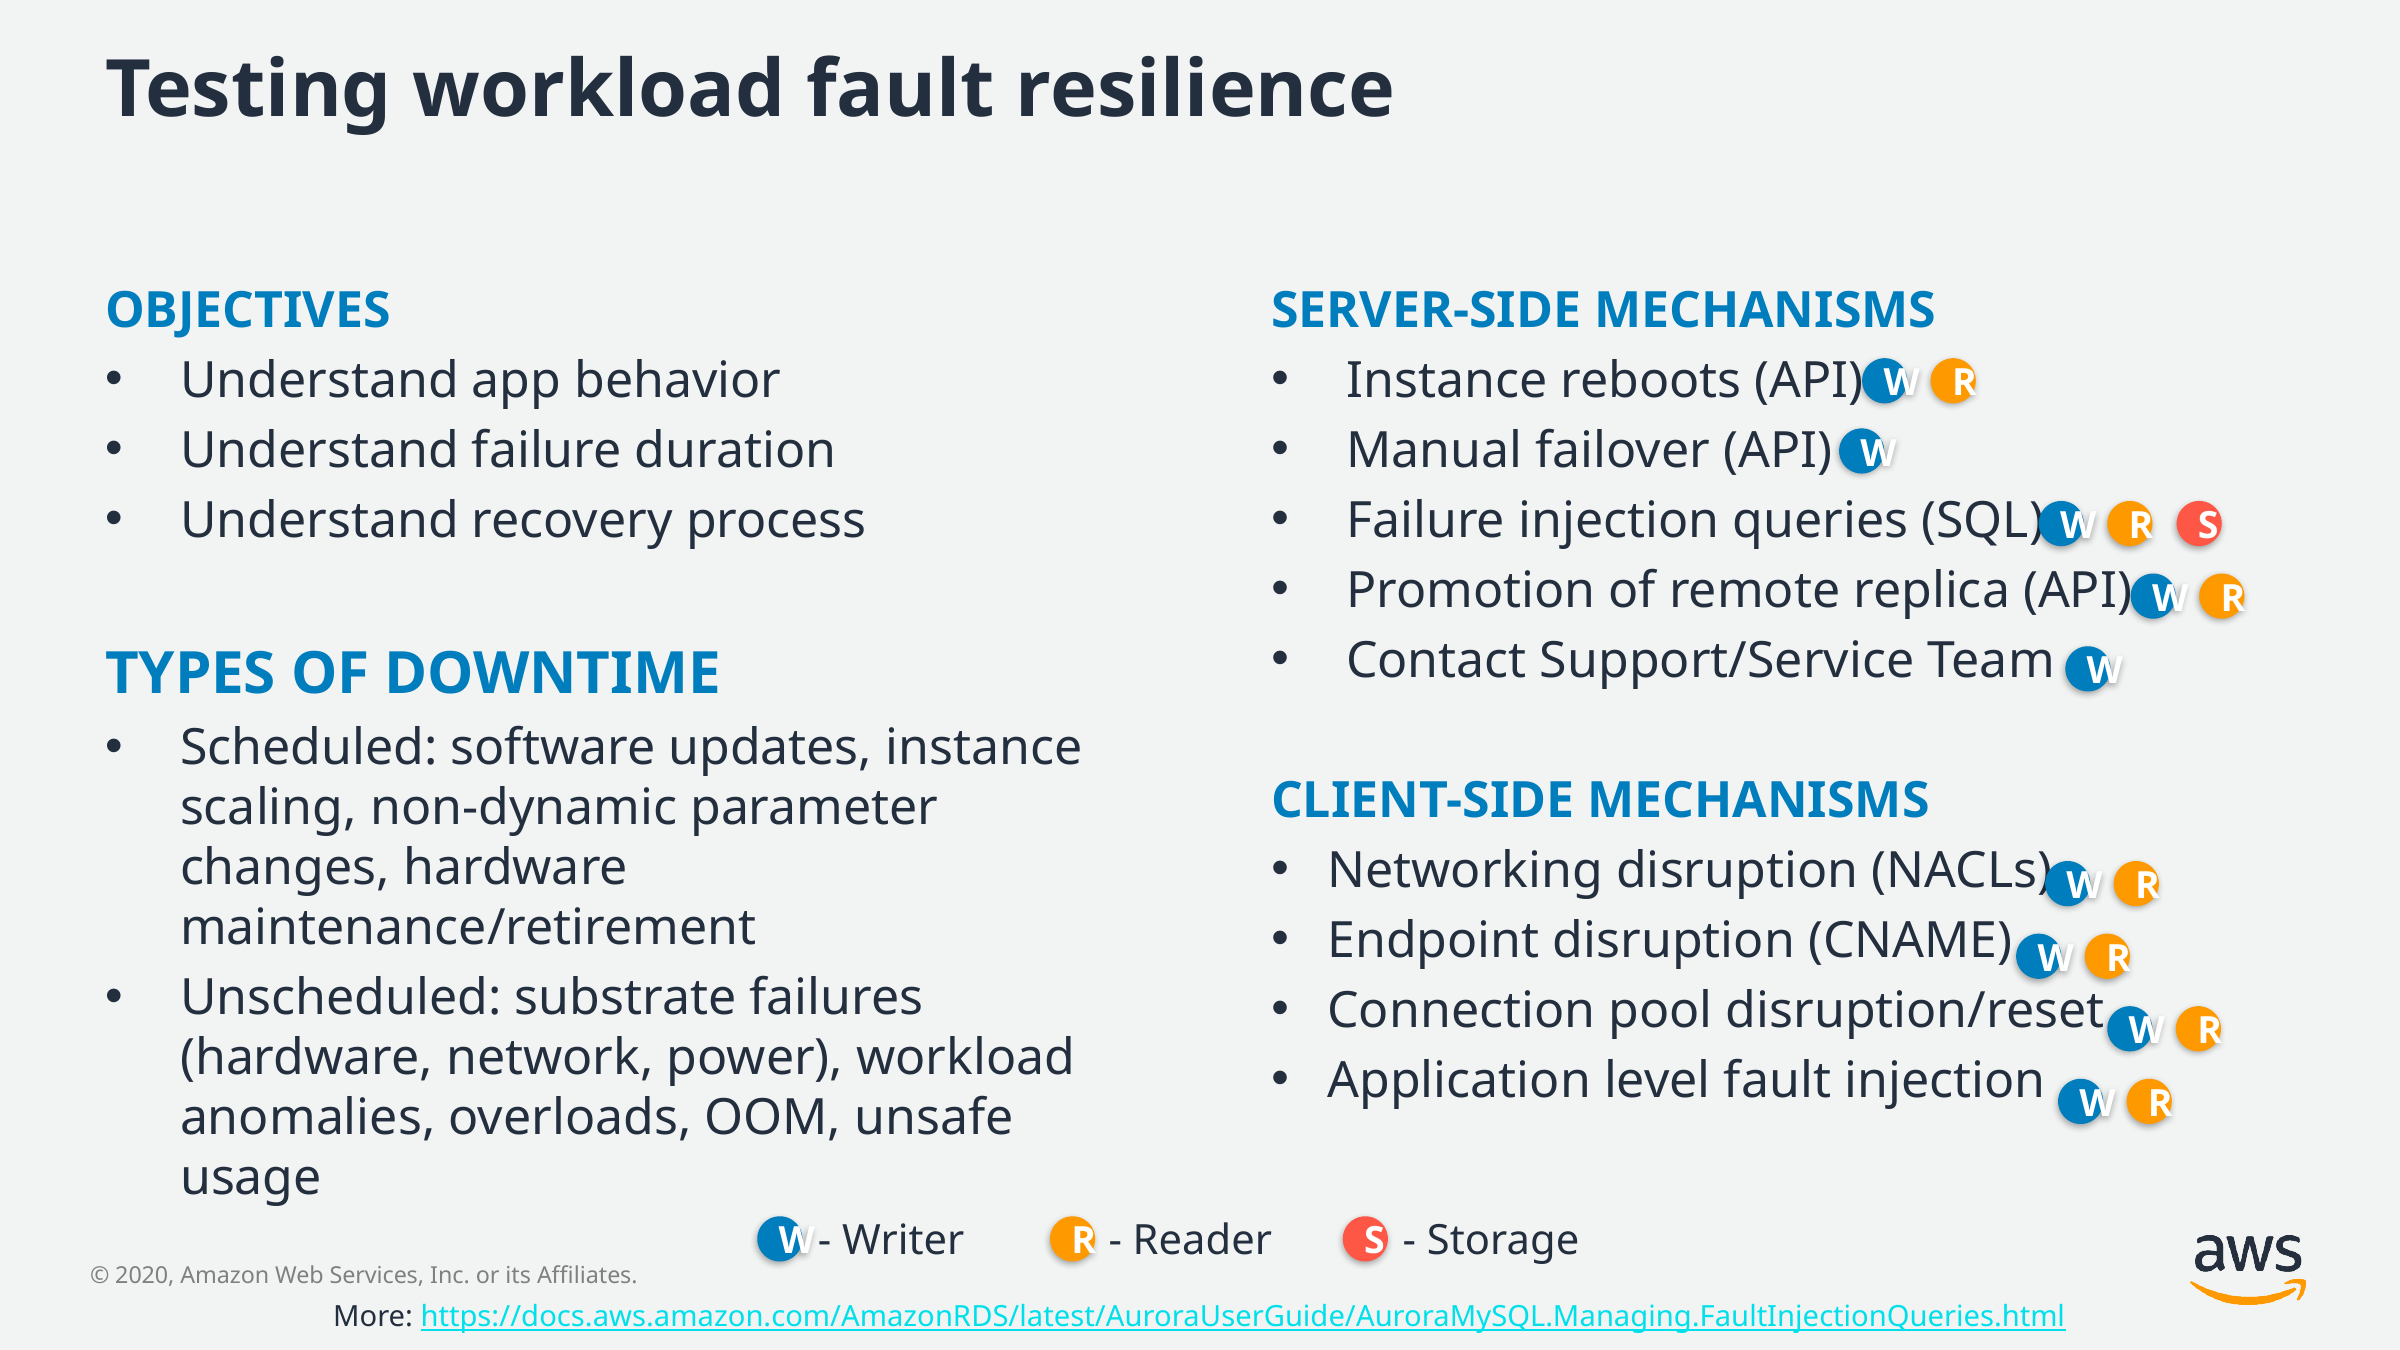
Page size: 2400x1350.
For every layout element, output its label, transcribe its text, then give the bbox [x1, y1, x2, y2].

text_box W [2037, 500, 2085, 547]
text_box - Storage [1388, 1205, 1595, 1271]
text_box R [2083, 932, 2131, 980]
text_box More: https://docs.aws.amazon.com/AmazonRDS/latest/AuroraUserGuide/AuroraMySQL.Managing.FaultInjectionQueries.html [318, 1290, 2082, 1345]
text_box R [2106, 500, 2154, 547]
text_box R [2198, 572, 2246, 620]
text_box R [2175, 1005, 2222, 1053]
list OBJECTIVES Understand app behavior Understand failure duration Understand recovery process TYPES OF DOWNTIME Scheduled: software updates, instance scaling, non-dynamic parameter changes, hardware maintenance/retirement Unscheduled: substrate failures (hardware, network, power), workload anomalies, overloads, OOM, unsafe usage [90, 270, 1140, 1105]
text_box W [2015, 932, 2063, 980]
text_box R [2112, 860, 2160, 907]
text_box W [2057, 1078, 2105, 1125]
picture [2190, 1235, 2306, 1305]
text_box W [2064, 645, 2112, 693]
text_box W [2044, 860, 2092, 907]
text_box S [1341, 1215, 1388, 1263]
text_box W [2129, 572, 2177, 620]
text_box W [1838, 427, 1886, 475]
text_box S [2175, 500, 2223, 547]
list SERVER-SIDE MECHANISMS Instance reboots (API) Manual failover (API) Failure injection queries (SQL) Promotion of remote replica (API) Contact Support/Service Team CLIENT-SIDE MECHANISMS Networking disruption (NACLs) Endpoint disruption (CNAME) Connection pool disruption/reset Application level fault injection [1256, 270, 2307, 1105]
text_box - Writer [803, 1205, 980, 1271]
text_box R [1049, 1215, 1093, 1263]
text_box R [2125, 1078, 2173, 1125]
text_box - Reader [1093, 1205, 1288, 1271]
text_box W [2106, 1005, 2154, 1053]
text_box W [1861, 357, 1909, 405]
text_box R [1929, 357, 1977, 405]
text_box W [756, 1215, 803, 1263]
title Testing workload fault resilience [90, 30, 2307, 174]
